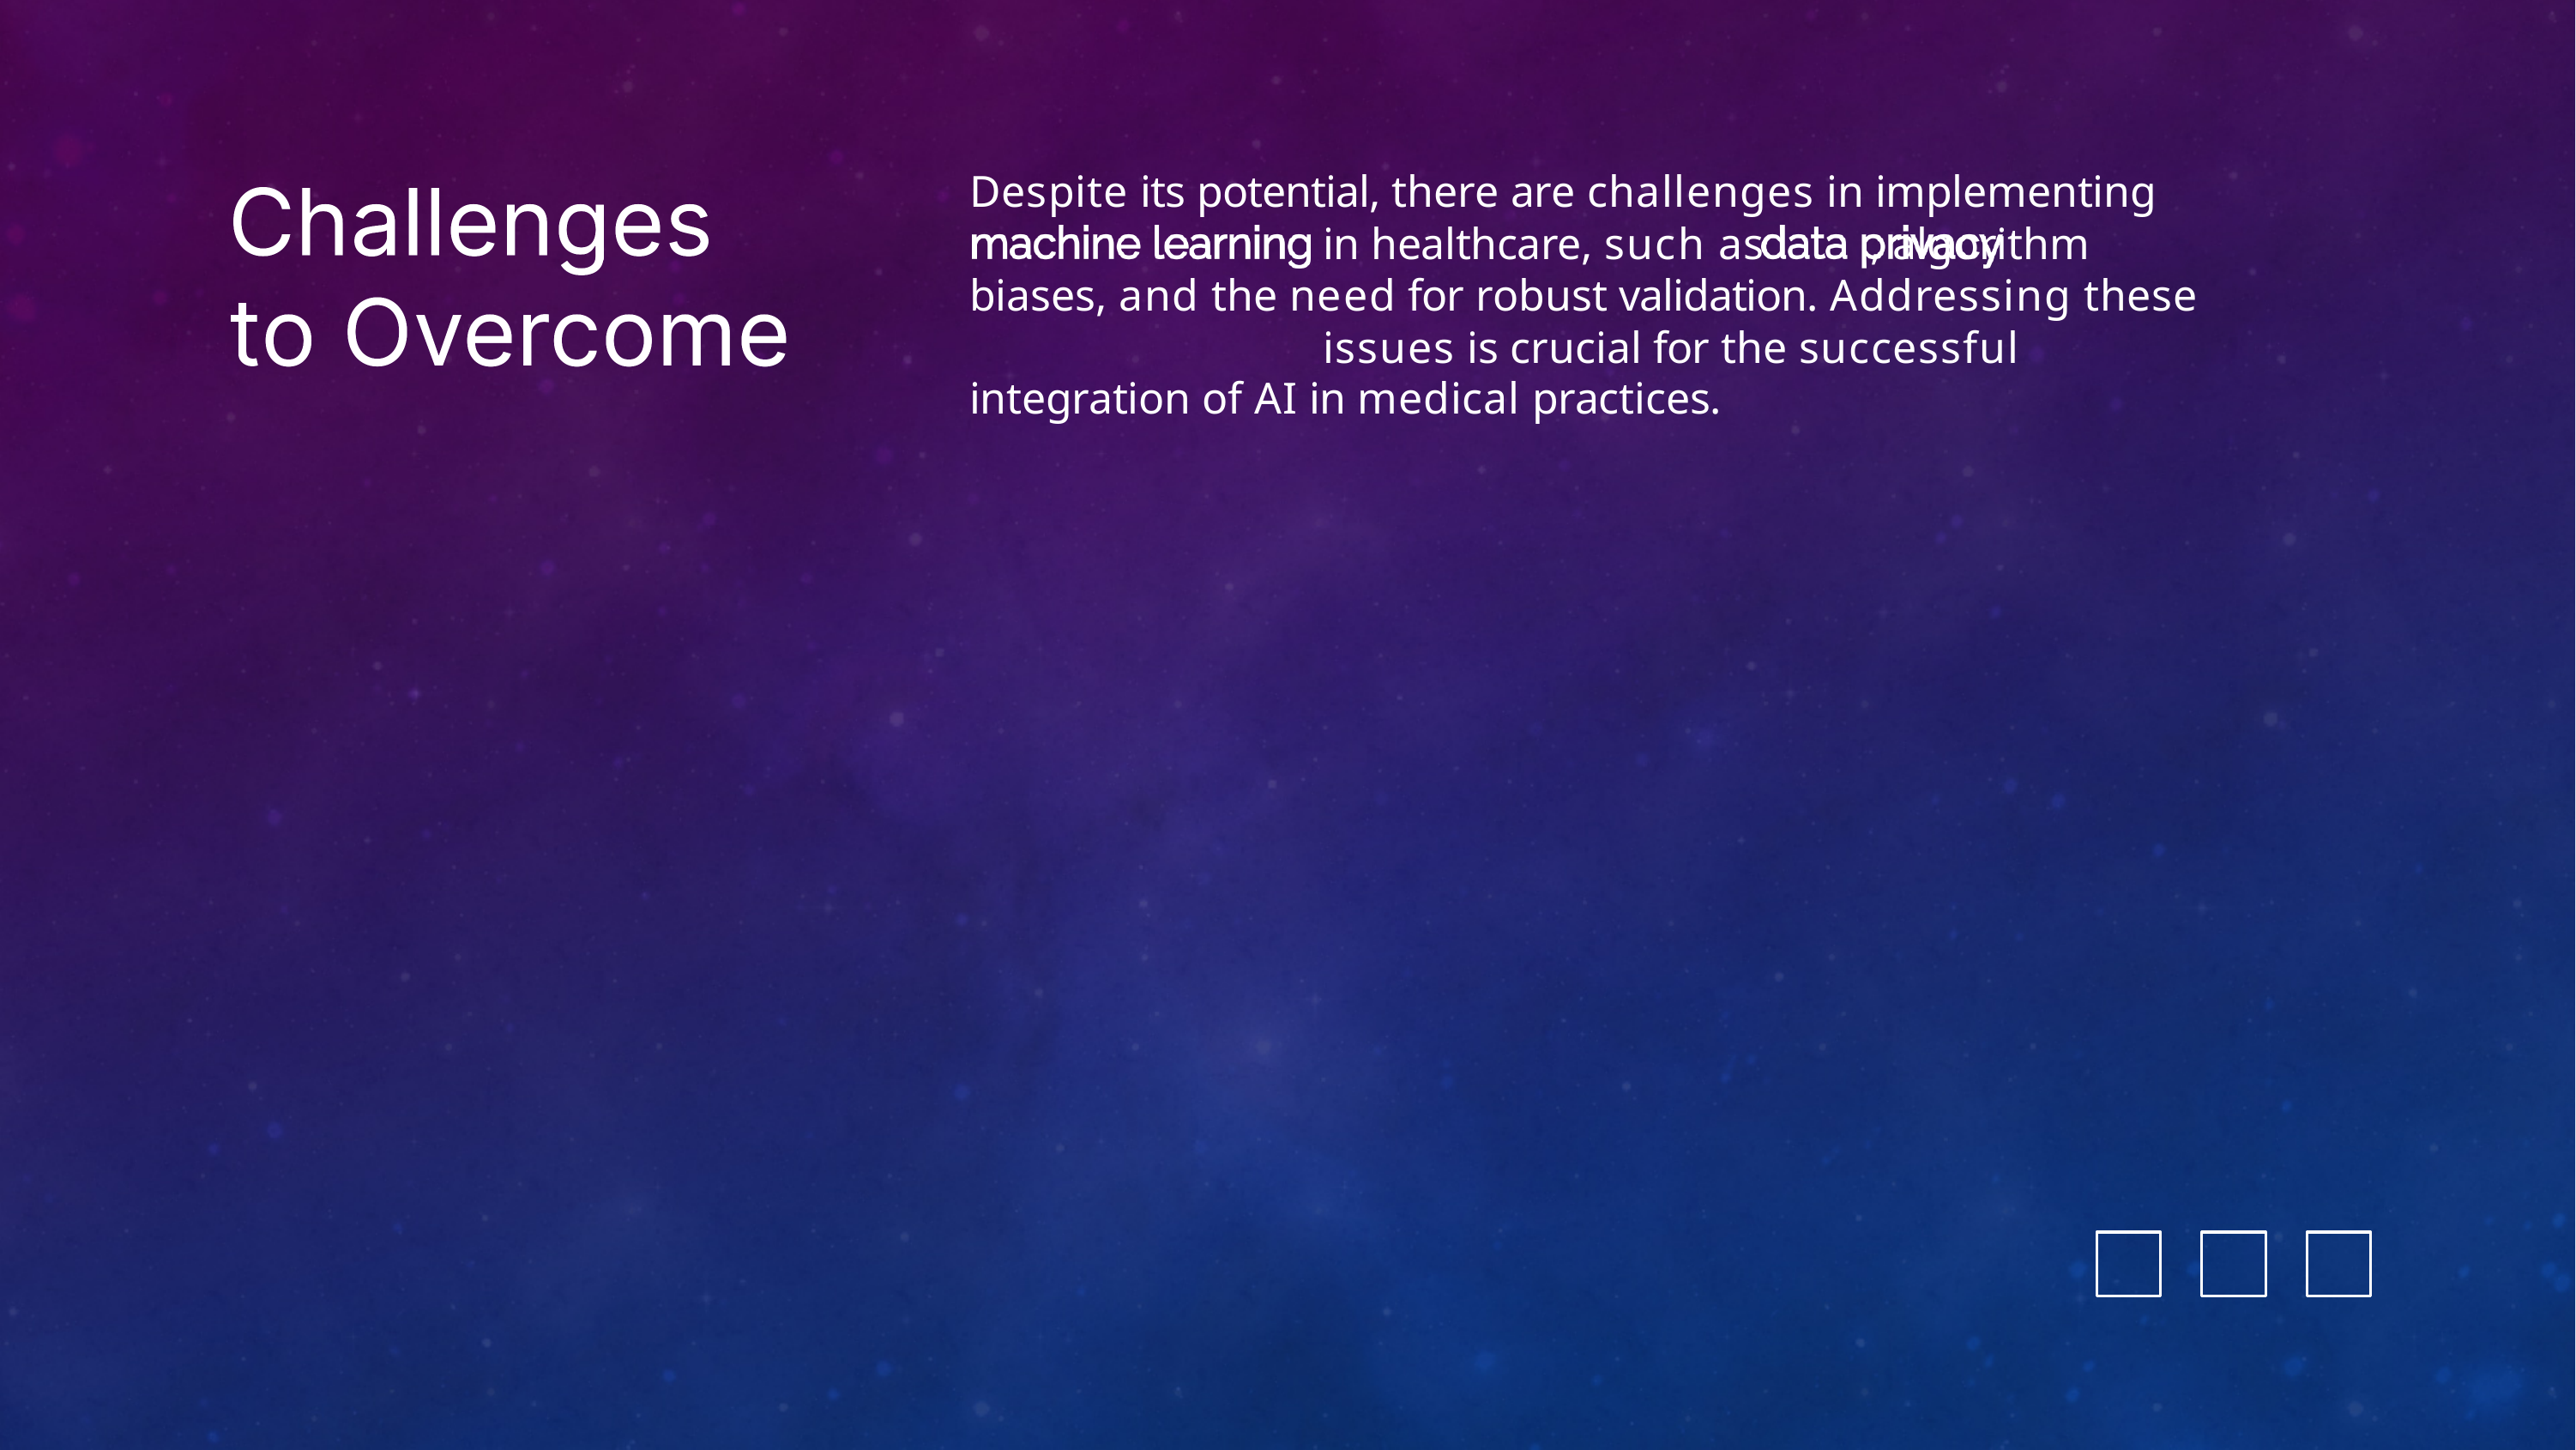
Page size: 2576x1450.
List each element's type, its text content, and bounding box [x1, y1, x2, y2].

picture [0, 0, 2576, 1450]
text_box Despite its potential, there are challenges in implementing in healthcare, such as , algorithm biases, and the need for robust validation. Addressing these issues is crucial for the successful integration of AI in medical practices. [967, 162, 2214, 423]
text_box [2307, 1231, 2371, 1296]
text_box [2096, 1231, 2161, 1296]
text_box [2201, 1231, 2266, 1296]
